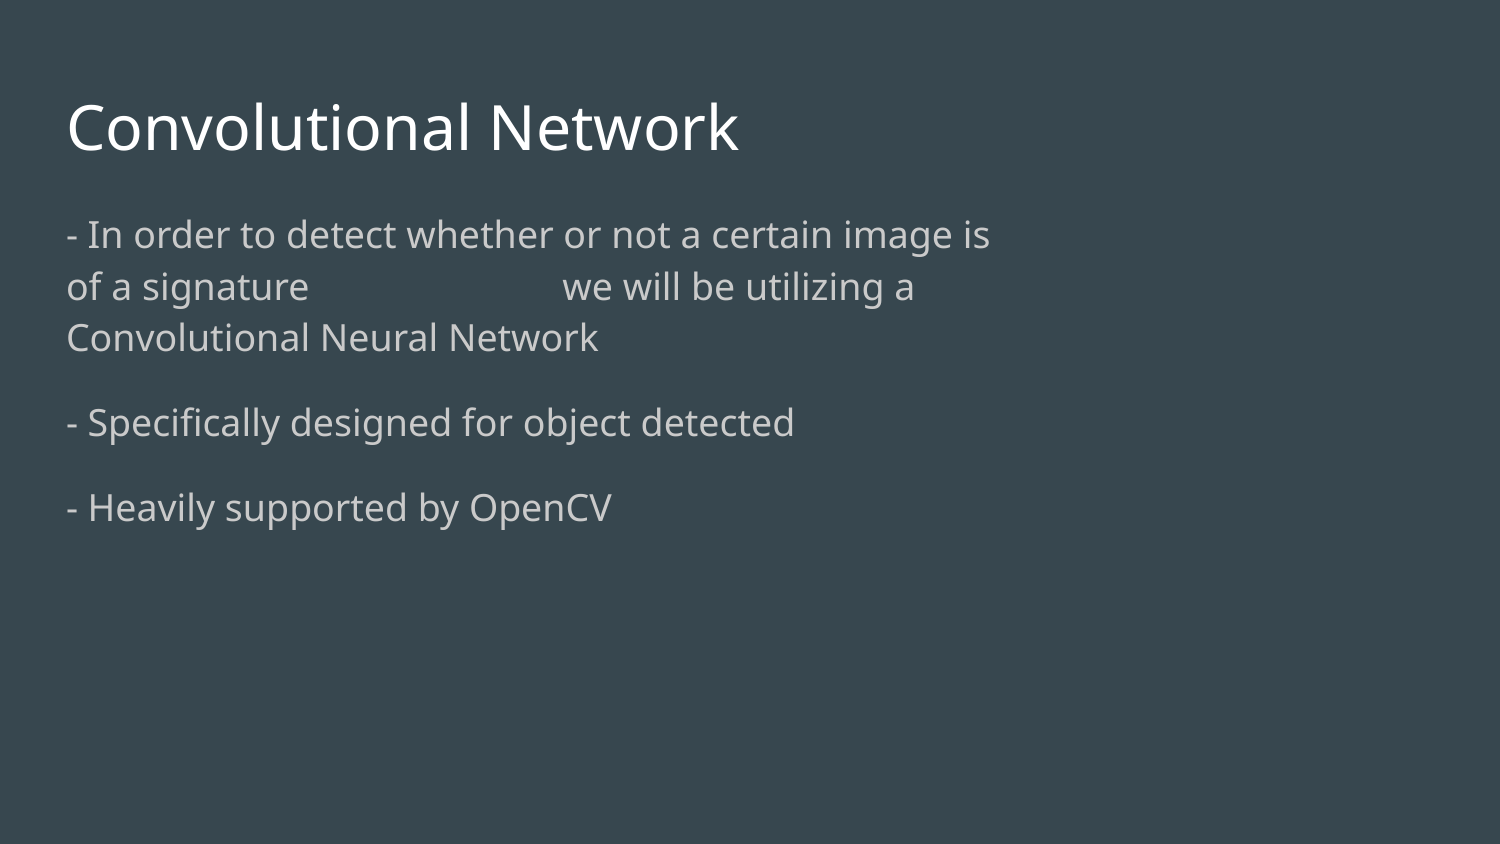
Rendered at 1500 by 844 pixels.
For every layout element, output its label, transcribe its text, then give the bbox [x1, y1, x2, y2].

title Convolutional Network [51, 72, 1449, 167]
list - In order to detect whether or not a certain image is of a signature we will be utilizing a Convolutional Neural Network - Specifically designed for object detected - Heavily supported by OpenCV [51, 189, 1035, 750]
